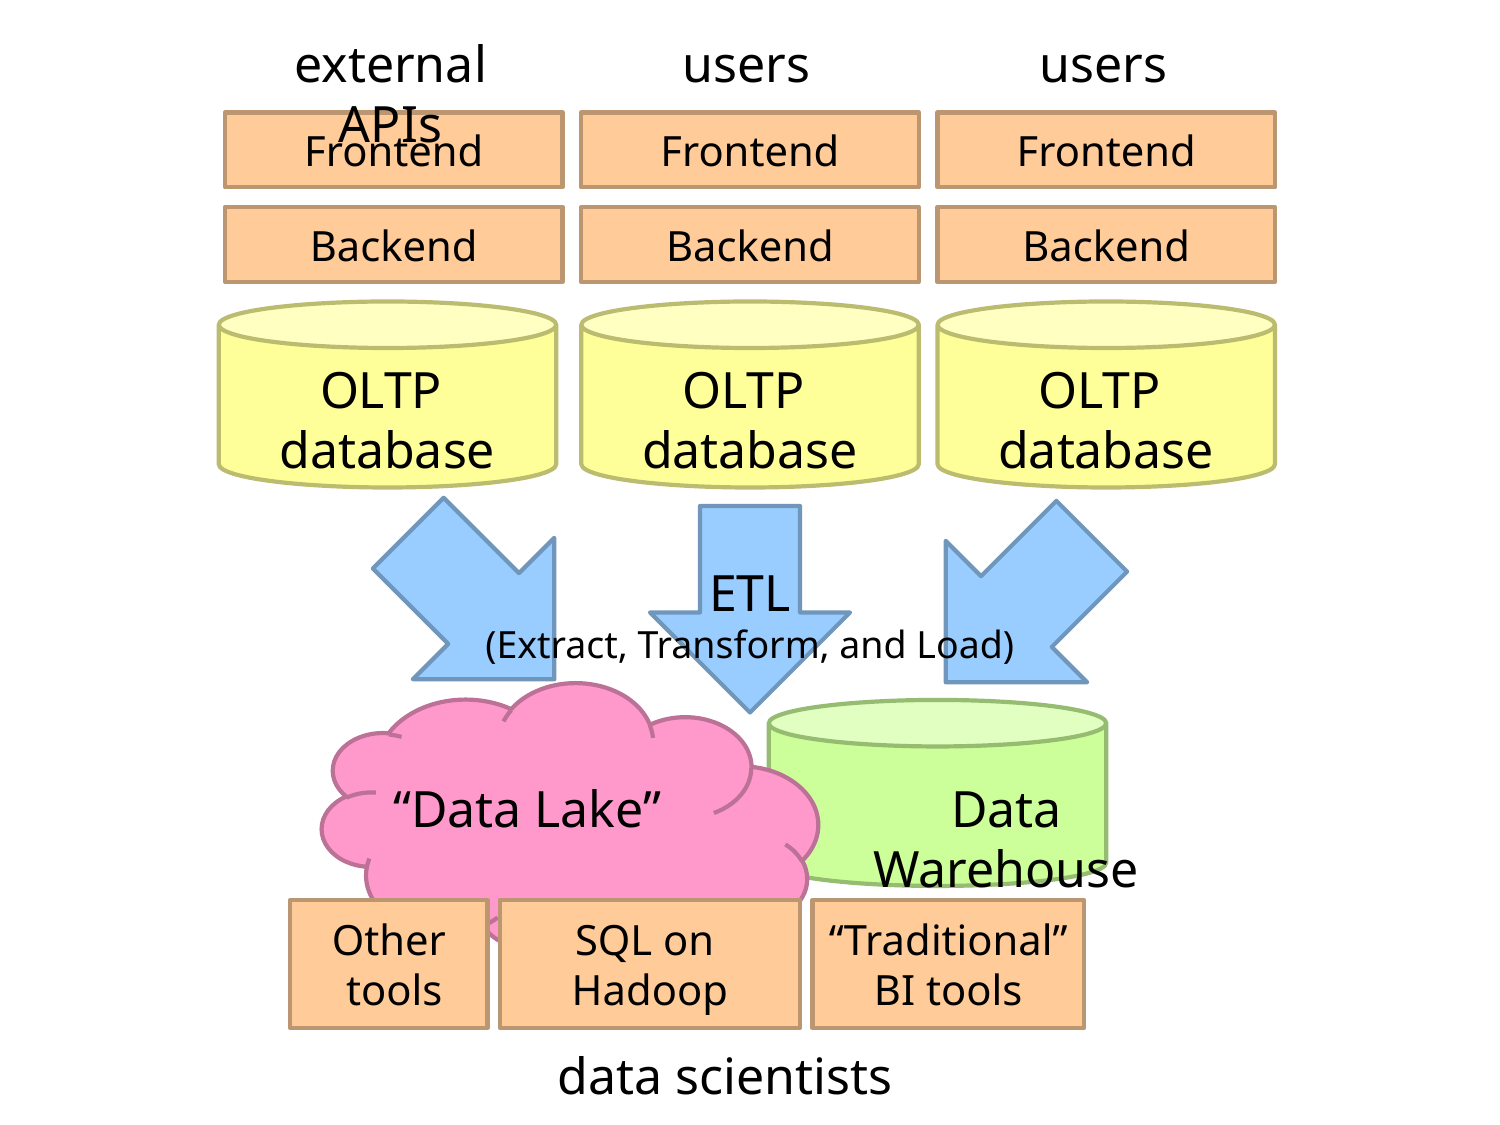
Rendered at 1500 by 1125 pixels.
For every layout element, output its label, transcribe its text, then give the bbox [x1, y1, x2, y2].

text_box [766, 697, 1109, 818]
text_box Backend [223, 205, 565, 284]
text_box [806, 831, 821, 882]
text_box Data Warehouse [821, 769, 1192, 905]
text_box Frontend [935, 110, 1277, 189]
text_box SQL on Hadoop [498, 898, 802, 1030]
text_box Other tools [288, 898, 490, 1030]
text_box [708, 674, 792, 715]
text_box ETL (Extract, Transform, and Load) [449, 553, 1050, 674]
text_box [370, 497, 557, 682]
text_box Backend [579, 205, 921, 284]
text_box Frontend [579, 110, 921, 189]
text_box users [581, 24, 913, 100]
text_box data scientists [499, 1037, 950, 1113]
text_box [937, 301, 1276, 488]
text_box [581, 301, 919, 488]
text_box [319, 680, 821, 943]
text_box [697, 503, 803, 553]
text_box keys [772, 703, 1103, 744]
text_box Frontend [223, 110, 565, 189]
text_box Backend [935, 205, 1277, 284]
text_box external APIs [225, 24, 557, 160]
text_box users [937, 24, 1269, 100]
text_box [943, 498, 1130, 685]
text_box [218, 301, 557, 488]
text_box “Traditional” BI tools [810, 898, 1086, 1030]
text_box “Data Lake” [342, 769, 713, 845]
